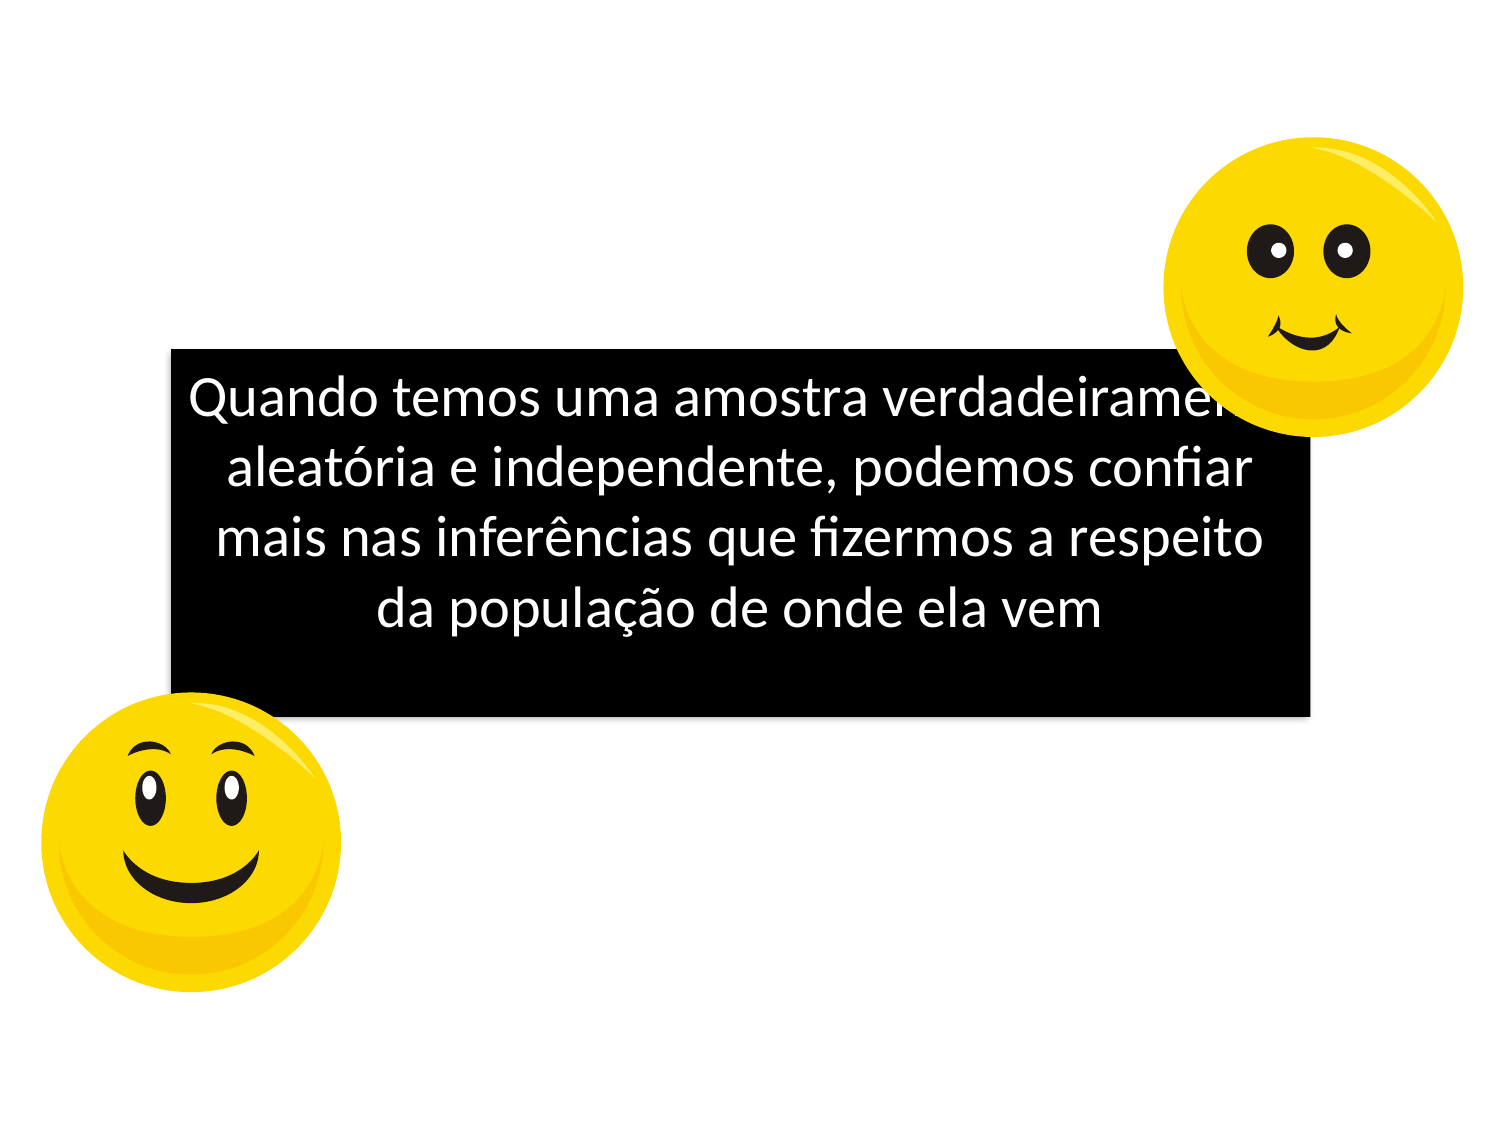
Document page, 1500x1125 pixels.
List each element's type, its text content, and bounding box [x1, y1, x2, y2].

picture [41, 692, 342, 993]
subtitle Quando temos uma amostra verdadeiramente aleatória e independente, podemos confiar mais nas inferências que fizermos a respeito da população de onde ela vem [171, 349, 1311, 717]
picture [1163, 136, 1464, 438]
